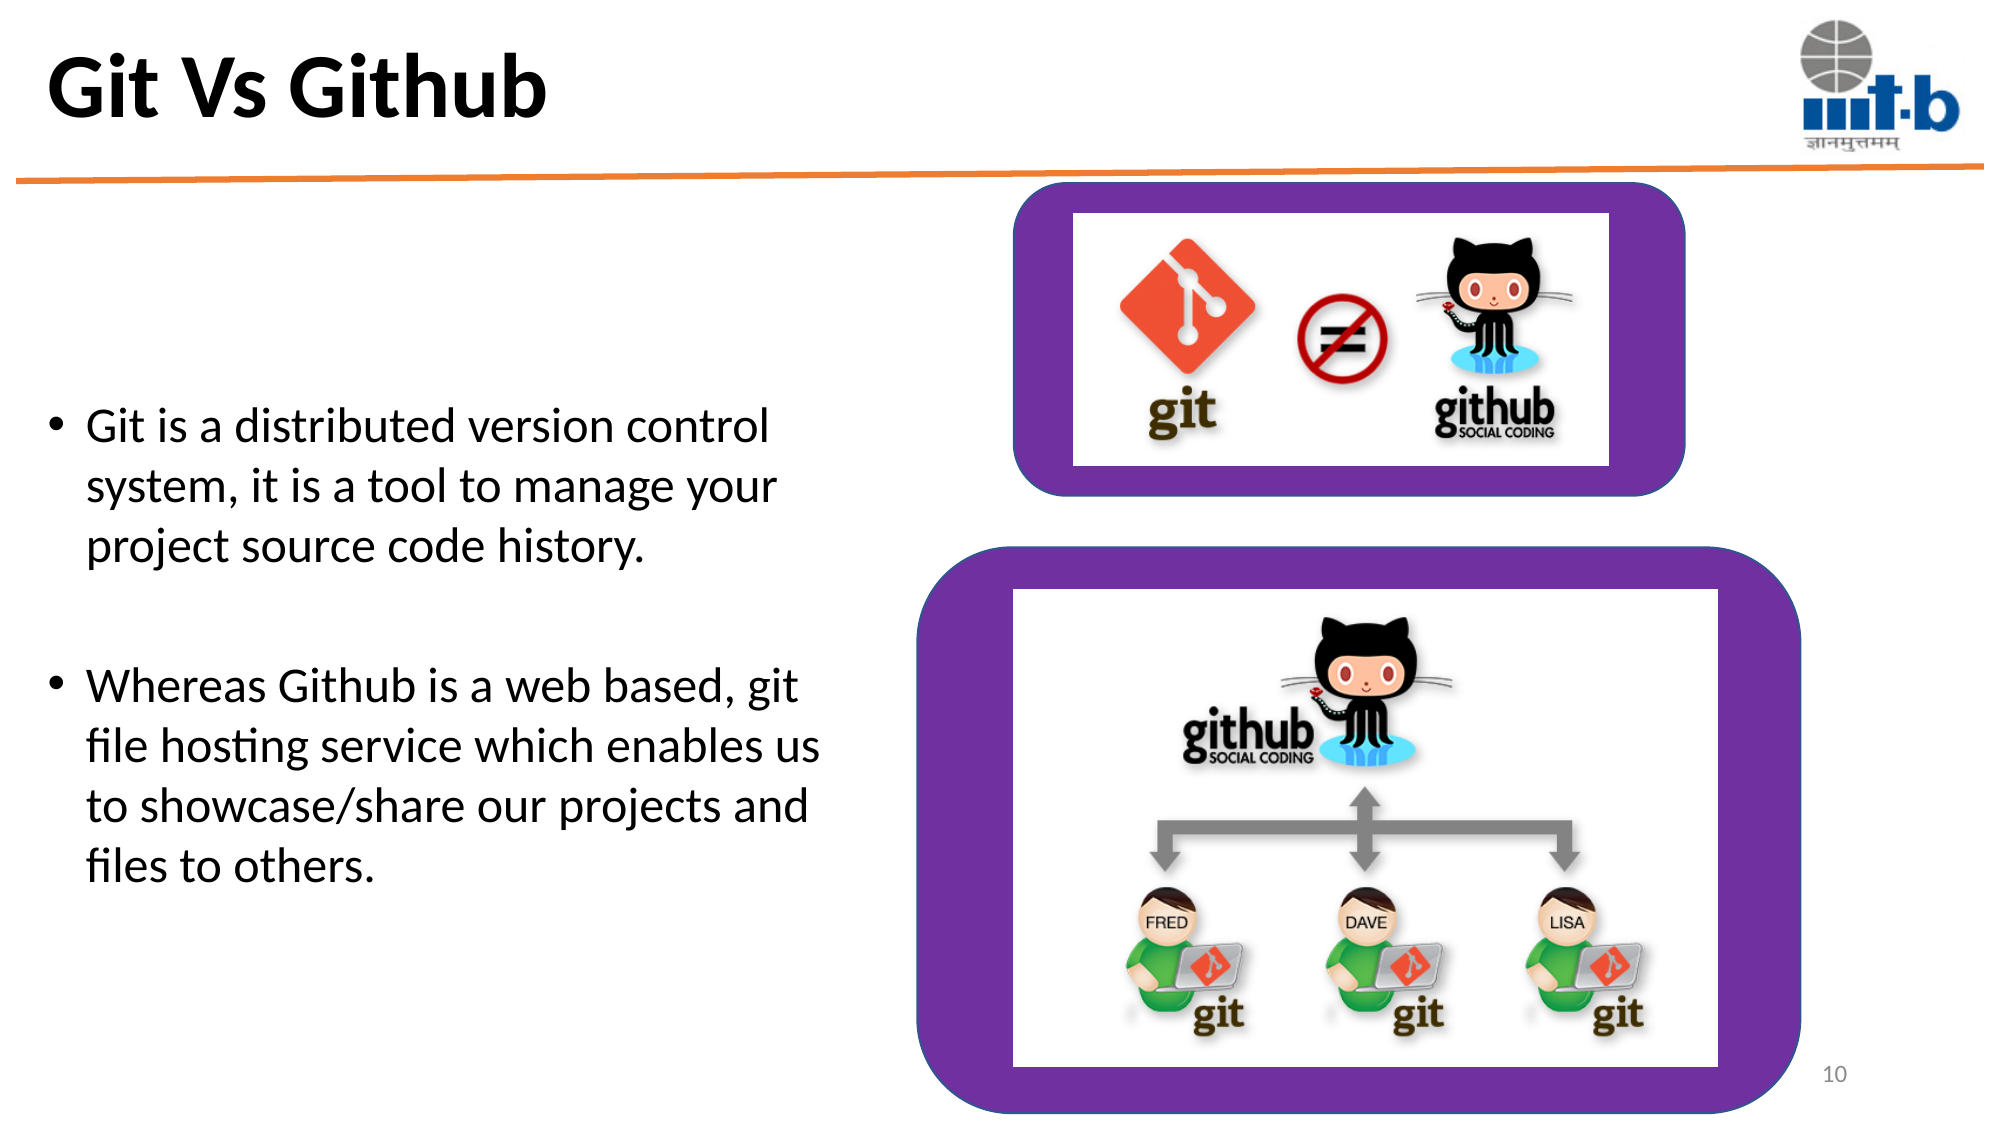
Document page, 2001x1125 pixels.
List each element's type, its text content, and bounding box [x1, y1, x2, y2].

title Git Vs Github [32, 28, 1758, 148]
text_box [916, 546, 1802, 1115]
text_box Git is a distributed version control system, it is a tool to manage your project source code history. Whereas Github is a web based, git file hosting service which enables us to showcase/share our projects and files to others. [32, 385, 873, 945]
slide_number 10 [1753, 1042, 1863, 1103]
picture [1073, 213, 1609, 466]
picture [1793, 11, 1965, 163]
picture [1013, 589, 1718, 1067]
text_box [1012, 182, 1686, 497]
